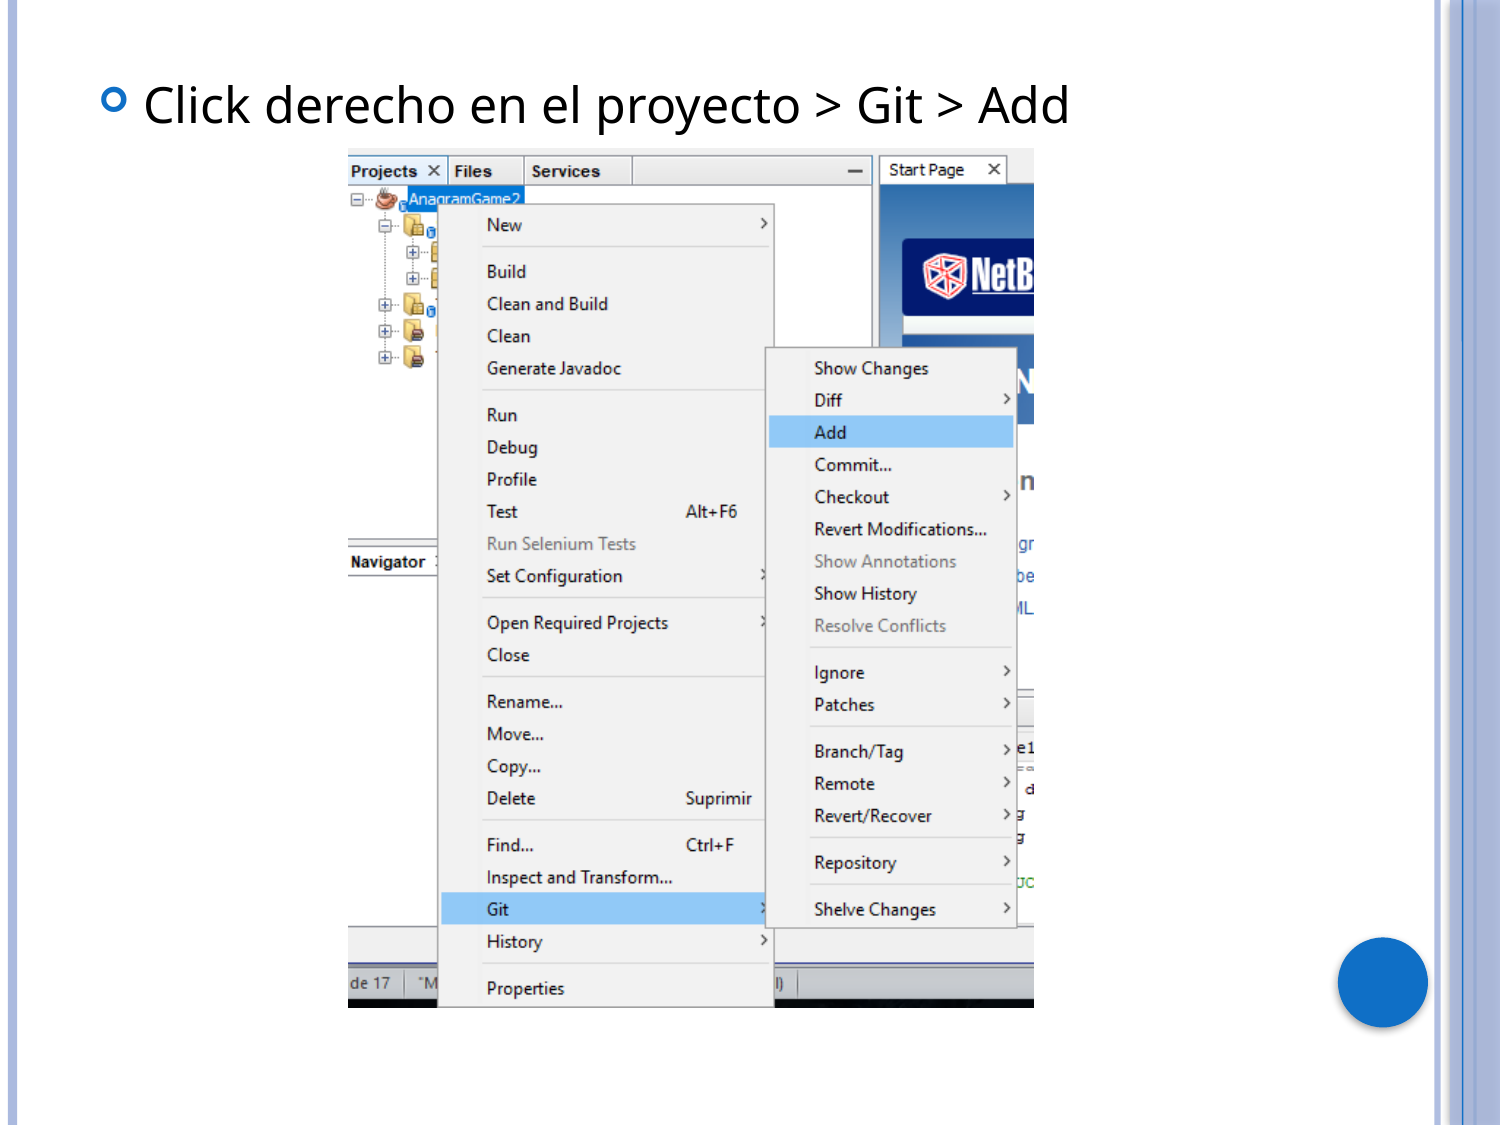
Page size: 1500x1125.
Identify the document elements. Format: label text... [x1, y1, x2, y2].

picture [347, 148, 1034, 1009]
list Click derecho en el proyecto > Git > Add [83, 66, 1317, 817]
